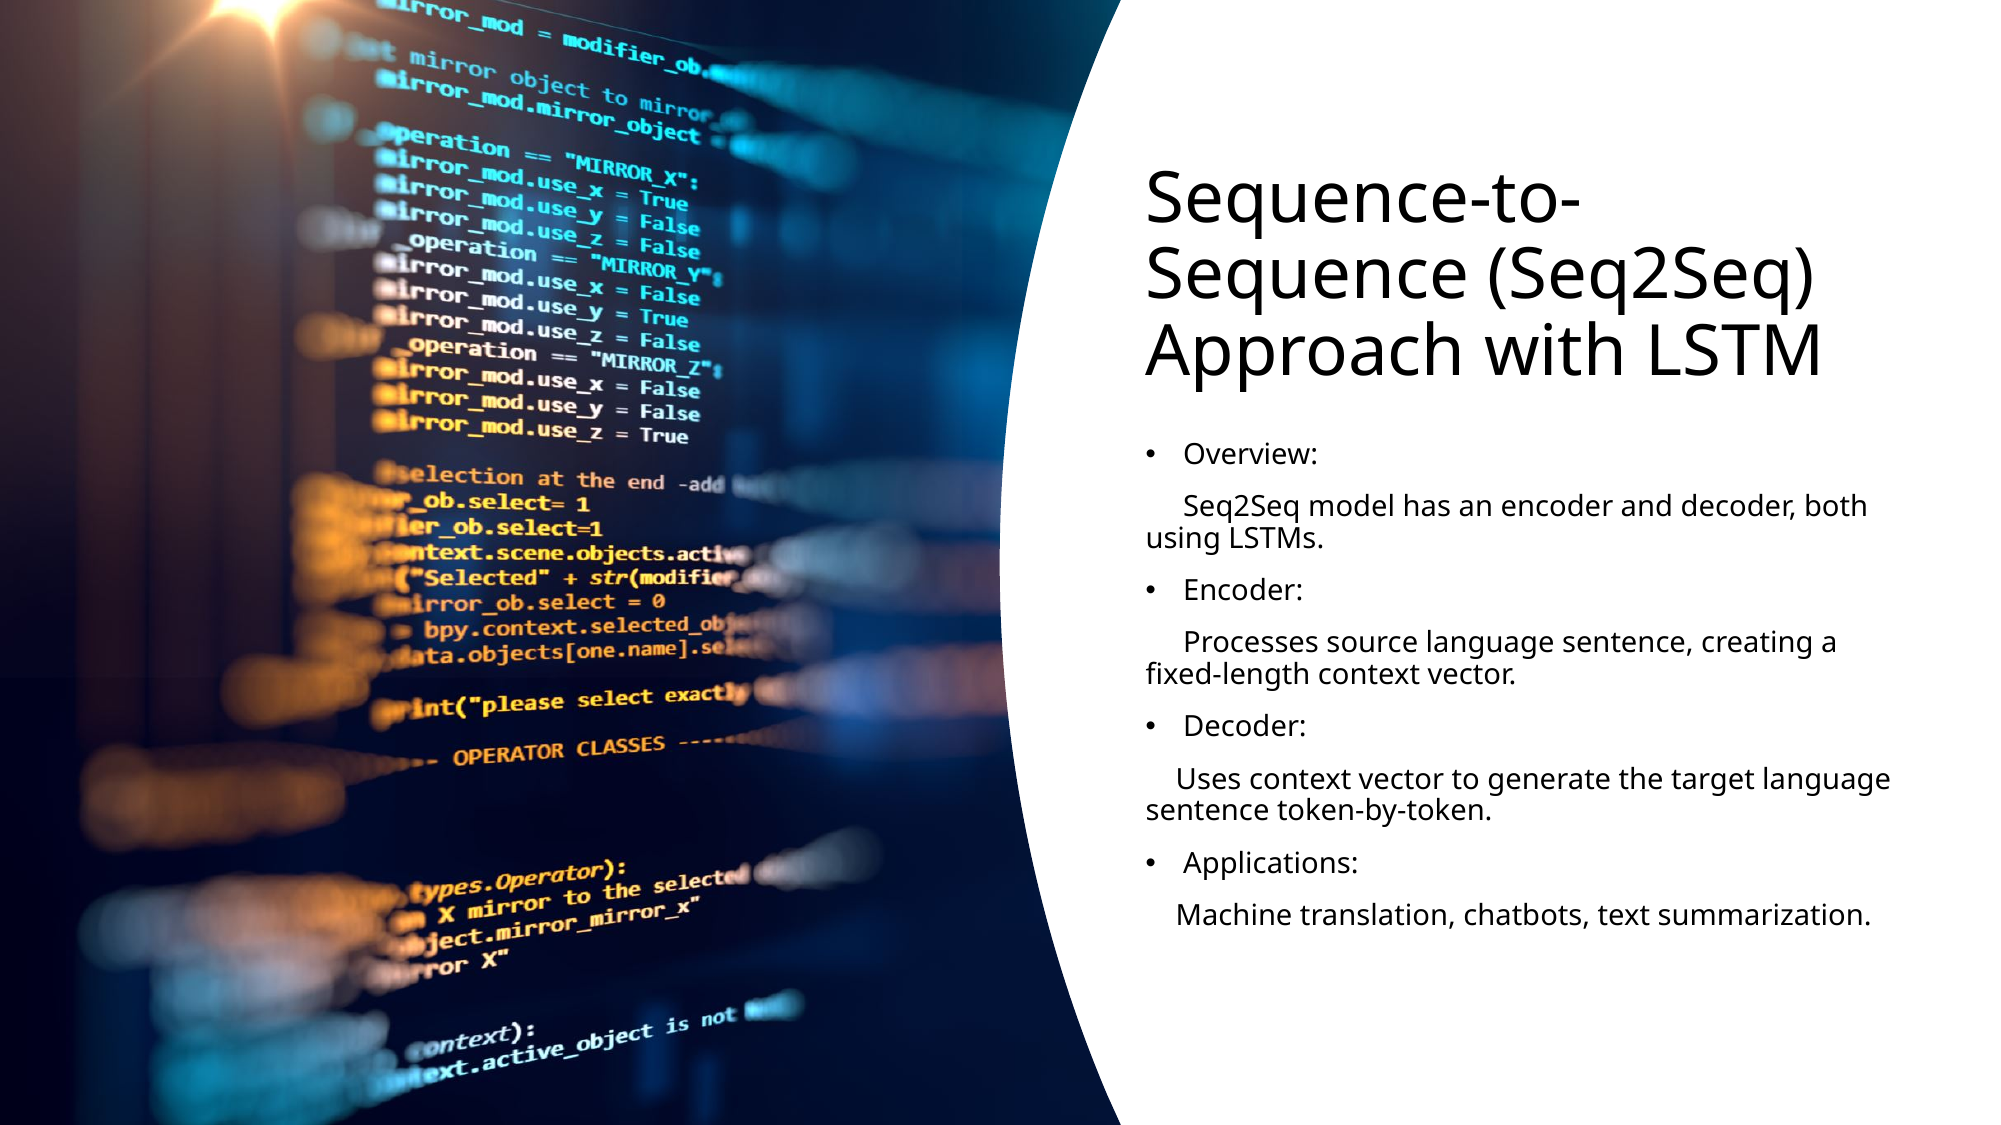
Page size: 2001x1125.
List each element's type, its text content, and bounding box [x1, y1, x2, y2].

picture [0, 0, 1122, 1125]
title Sequence-to-Sequence (Seq2Seq) Approach with LSTM [1130, 146, 1884, 406]
text_box [1122, 0, 2000, 1125]
list Overview: Seq2Seq model has an encoder and decoder, both using LSTMs. Encoder: Processes source language sentence, creating a fixed-length context vector. Decoder: Uses context vector to generate the target language sentence token-by-token. Applications: Machine translation, chatbots, text summarization. [1130, 431, 1930, 1055]
